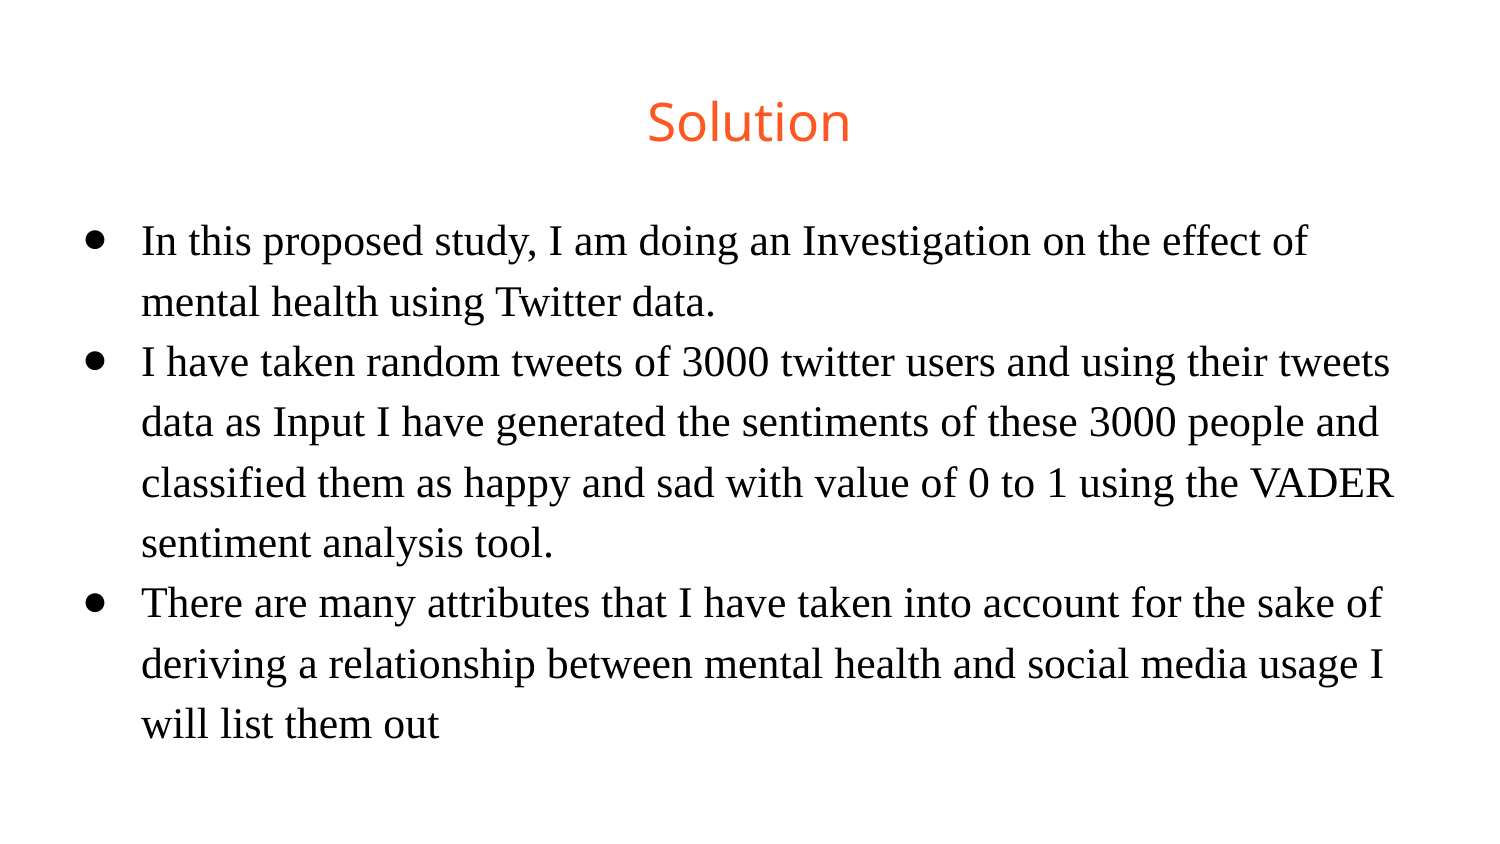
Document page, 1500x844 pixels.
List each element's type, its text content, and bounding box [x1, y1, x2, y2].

list In this proposed study, I am doing an Investigation on the effect of mental health using Twitter data. I have taken random tweets of 3000 twitter users and using their tweets data as Input I have generated the sentiments of these 3000 people and classified them as happy and sad with value of 0 to 1 using the VADER sentiment analysis tool. There are many attributes that I have taken into account for the sake of deriving a relationship between mental health and social media usage I will list them out [51, 189, 1449, 815]
title Solution [51, 72, 1449, 167]
